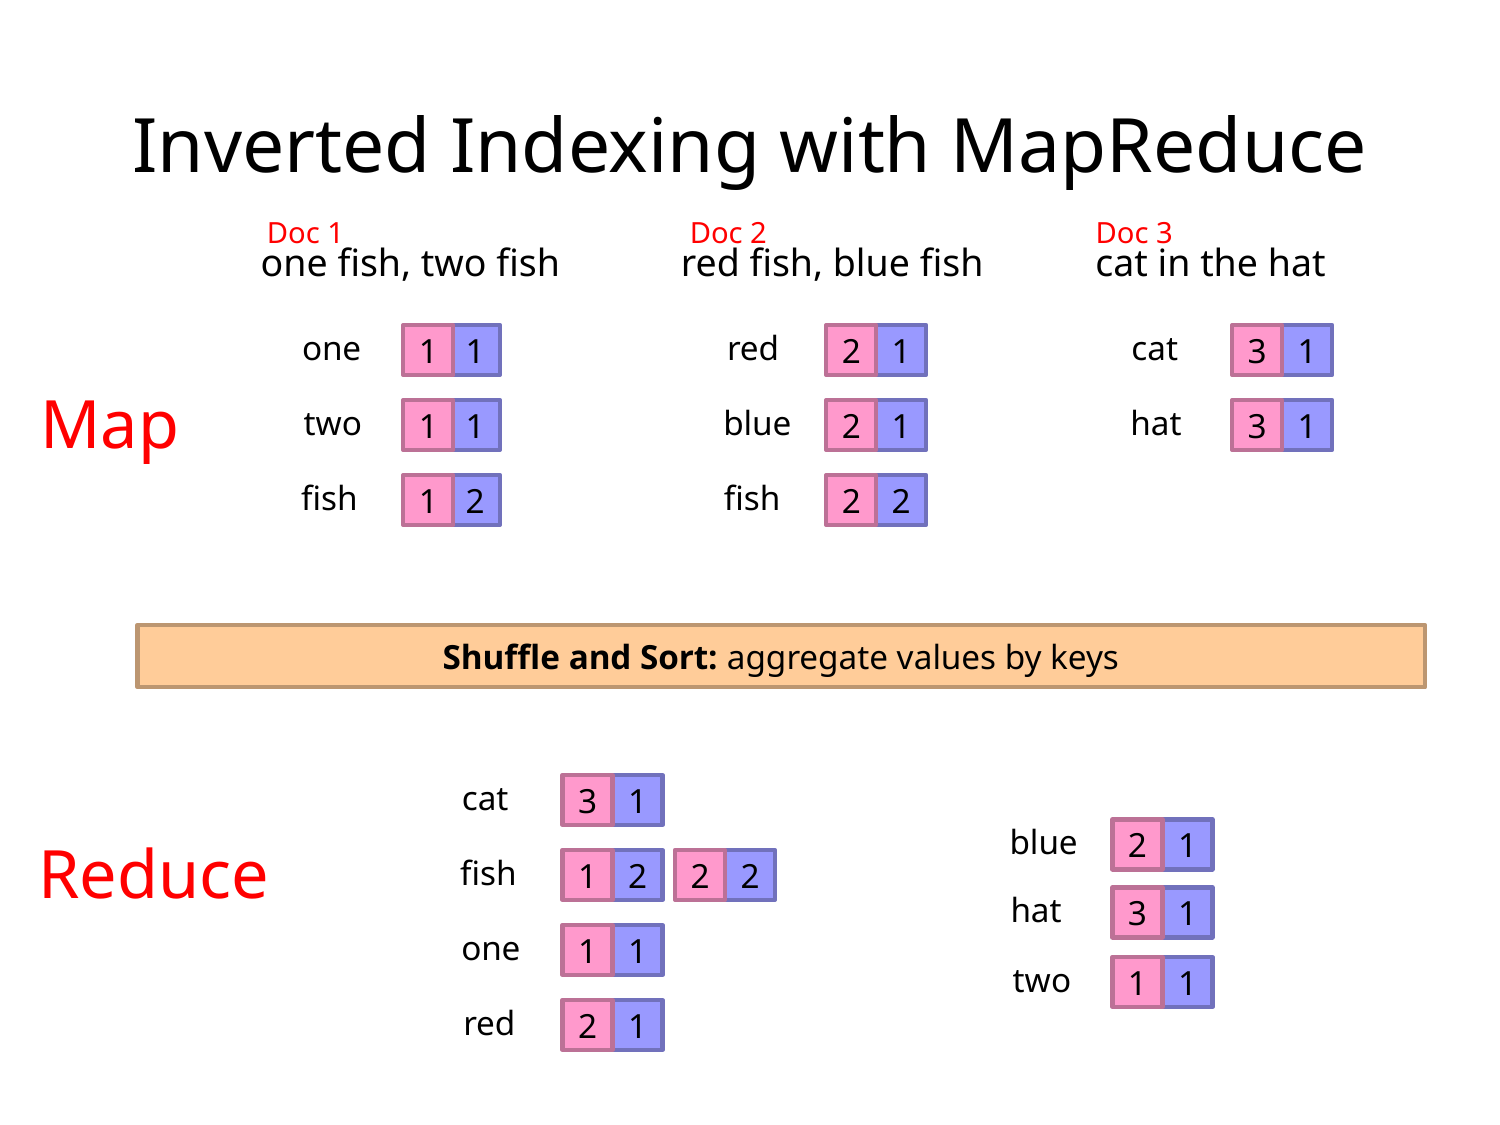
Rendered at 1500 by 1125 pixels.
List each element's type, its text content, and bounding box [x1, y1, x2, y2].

text_box 1 [401, 398, 455, 452]
text_box 2 [824, 398, 878, 452]
text_box two [997, 951, 1086, 1007]
text_box one [446, 919, 536, 975]
text_box 3 [560, 773, 615, 827]
text_box 1 [560, 923, 615, 977]
text_box 1 [1165, 955, 1215, 1009]
text_box 3 [1230, 398, 1284, 452]
text_box Map [25, 374, 194, 470]
text_box 2 [824, 323, 878, 377]
text_box cat [447, 769, 524, 825]
text_box 1 [878, 323, 928, 377]
text_box Shuffle and Sort: aggregate values by keys [135, 623, 1427, 689]
text_box 1 [455, 323, 502, 377]
text_box 1 [401, 473, 455, 527]
text_box 3 [1110, 885, 1165, 940]
text_box 1 [1165, 885, 1215, 940]
text_box 1 [560, 848, 615, 902]
text_box 2 [615, 848, 665, 902]
text_box 2 [560, 998, 615, 1052]
text_box 1 [615, 773, 665, 827]
text_box blue [708, 394, 807, 450]
text_box cat [1116, 319, 1193, 375]
text_box hat [995, 881, 1077, 937]
text_box 2 [727, 848, 777, 902]
text_box 1 [1110, 955, 1165, 1009]
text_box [1081, 206, 1327, 293]
text_box hat [1115, 394, 1197, 450]
text_box 1 [455, 398, 502, 452]
text_box 2 [824, 473, 878, 527]
text_box 1 [1284, 398, 1334, 452]
text_box 2 [673, 848, 727, 902]
text_box 1 [615, 923, 665, 977]
text_box 1 [615, 998, 665, 1052]
text_box 2 [455, 473, 502, 527]
text_box fish [709, 469, 796, 525]
text_box 2 [1110, 817, 1165, 872]
text_box 1 [1165, 817, 1215, 872]
text_box Inverted Indexing with MapReduce [0, 90, 1500, 203]
text_box blue [994, 813, 1093, 869]
text_box 1 [401, 323, 455, 377]
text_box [253, 206, 556, 293]
text_box red [712, 319, 795, 375]
text_box 3 [1230, 323, 1284, 377]
text_box 1 [1284, 323, 1334, 377]
text_box 1 [878, 398, 928, 452]
text_box fish [445, 844, 532, 900]
text_box one [287, 319, 377, 375]
text_box fish [286, 469, 373, 525]
text_box two [288, 394, 377, 450]
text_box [675, 206, 977, 293]
text_box red [448, 994, 531, 1050]
text_box Reduce [23, 824, 285, 920]
text_box 2 [878, 473, 928, 527]
